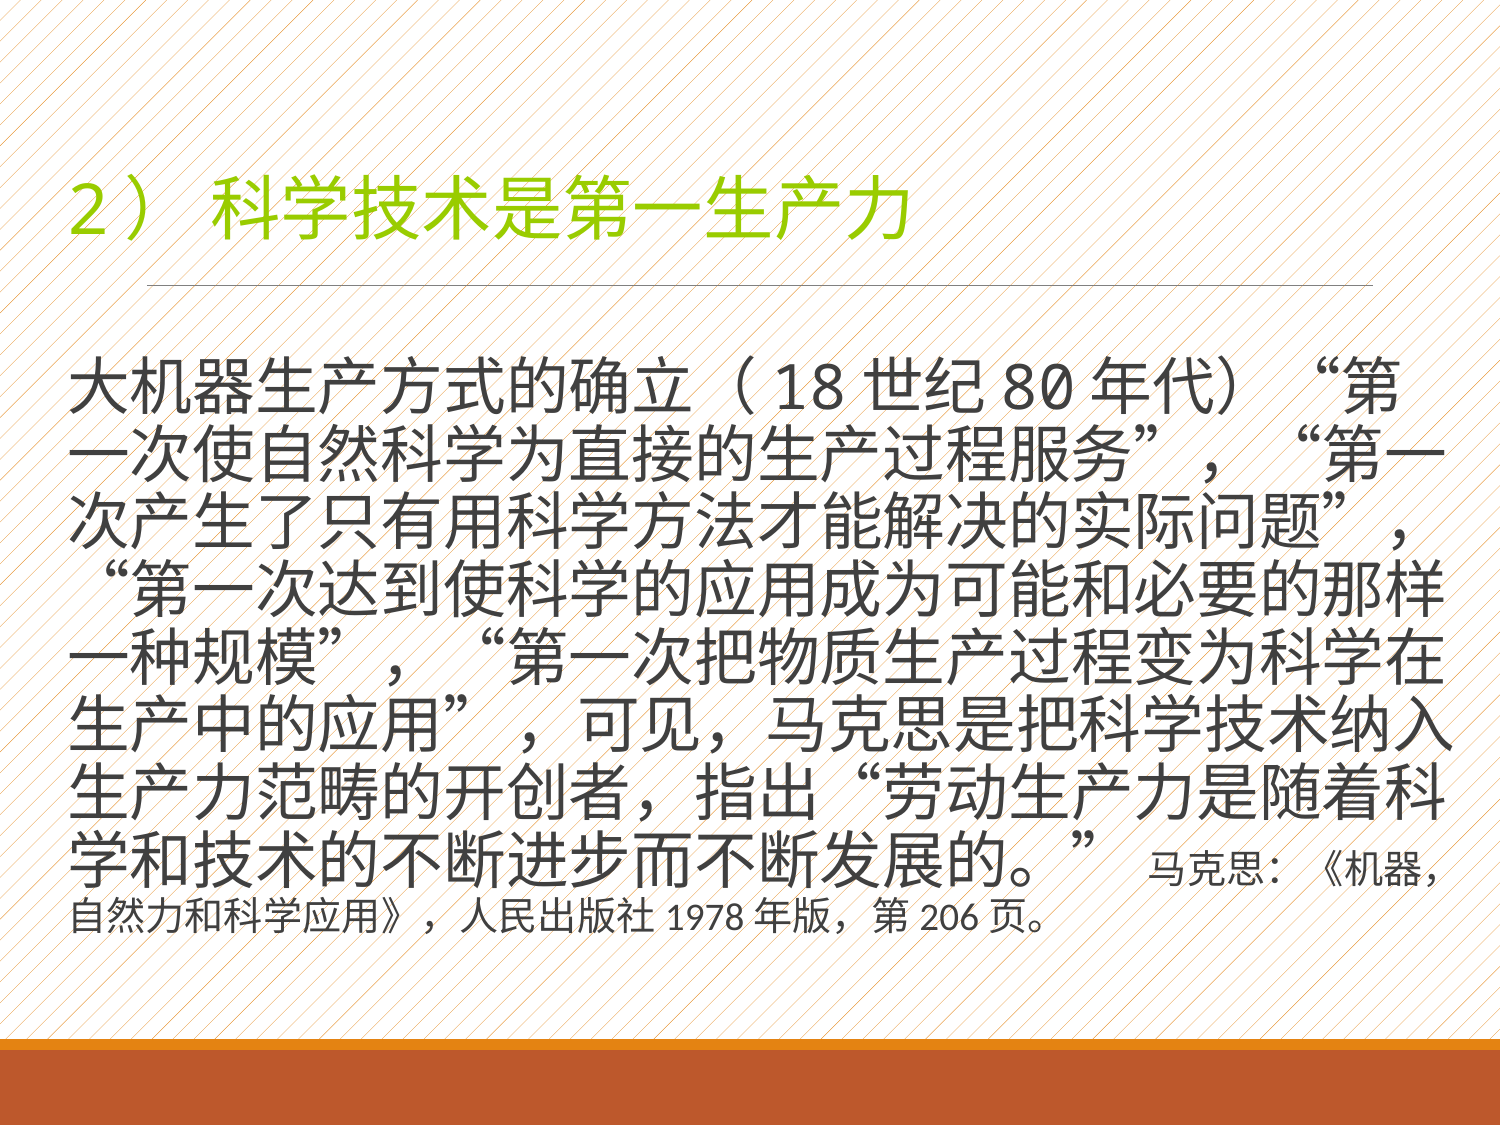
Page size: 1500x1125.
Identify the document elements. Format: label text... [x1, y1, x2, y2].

list 2） 科学技术是第一生产力 大机器生产方式的确立（18世纪80年代）“第一次使自然科学为直接的生产过程服务”，“第一次产生了只有用科学方法才能解决的实际问题”，“第一次达到使科学的应用成为可能和必要的那样一种规模”，“第一次把物质生产过程变为科学在生产中的应用” ，可见，马克思是把科学技术纳入生产力范畴的开创者，指出“劳动生产力是随着科学和技术的不断进步而不断发展的。” 马克思：《机器，自然力和科学应用》，人民出版社1978年版，第206页。 [53, 54, 1459, 1012]
